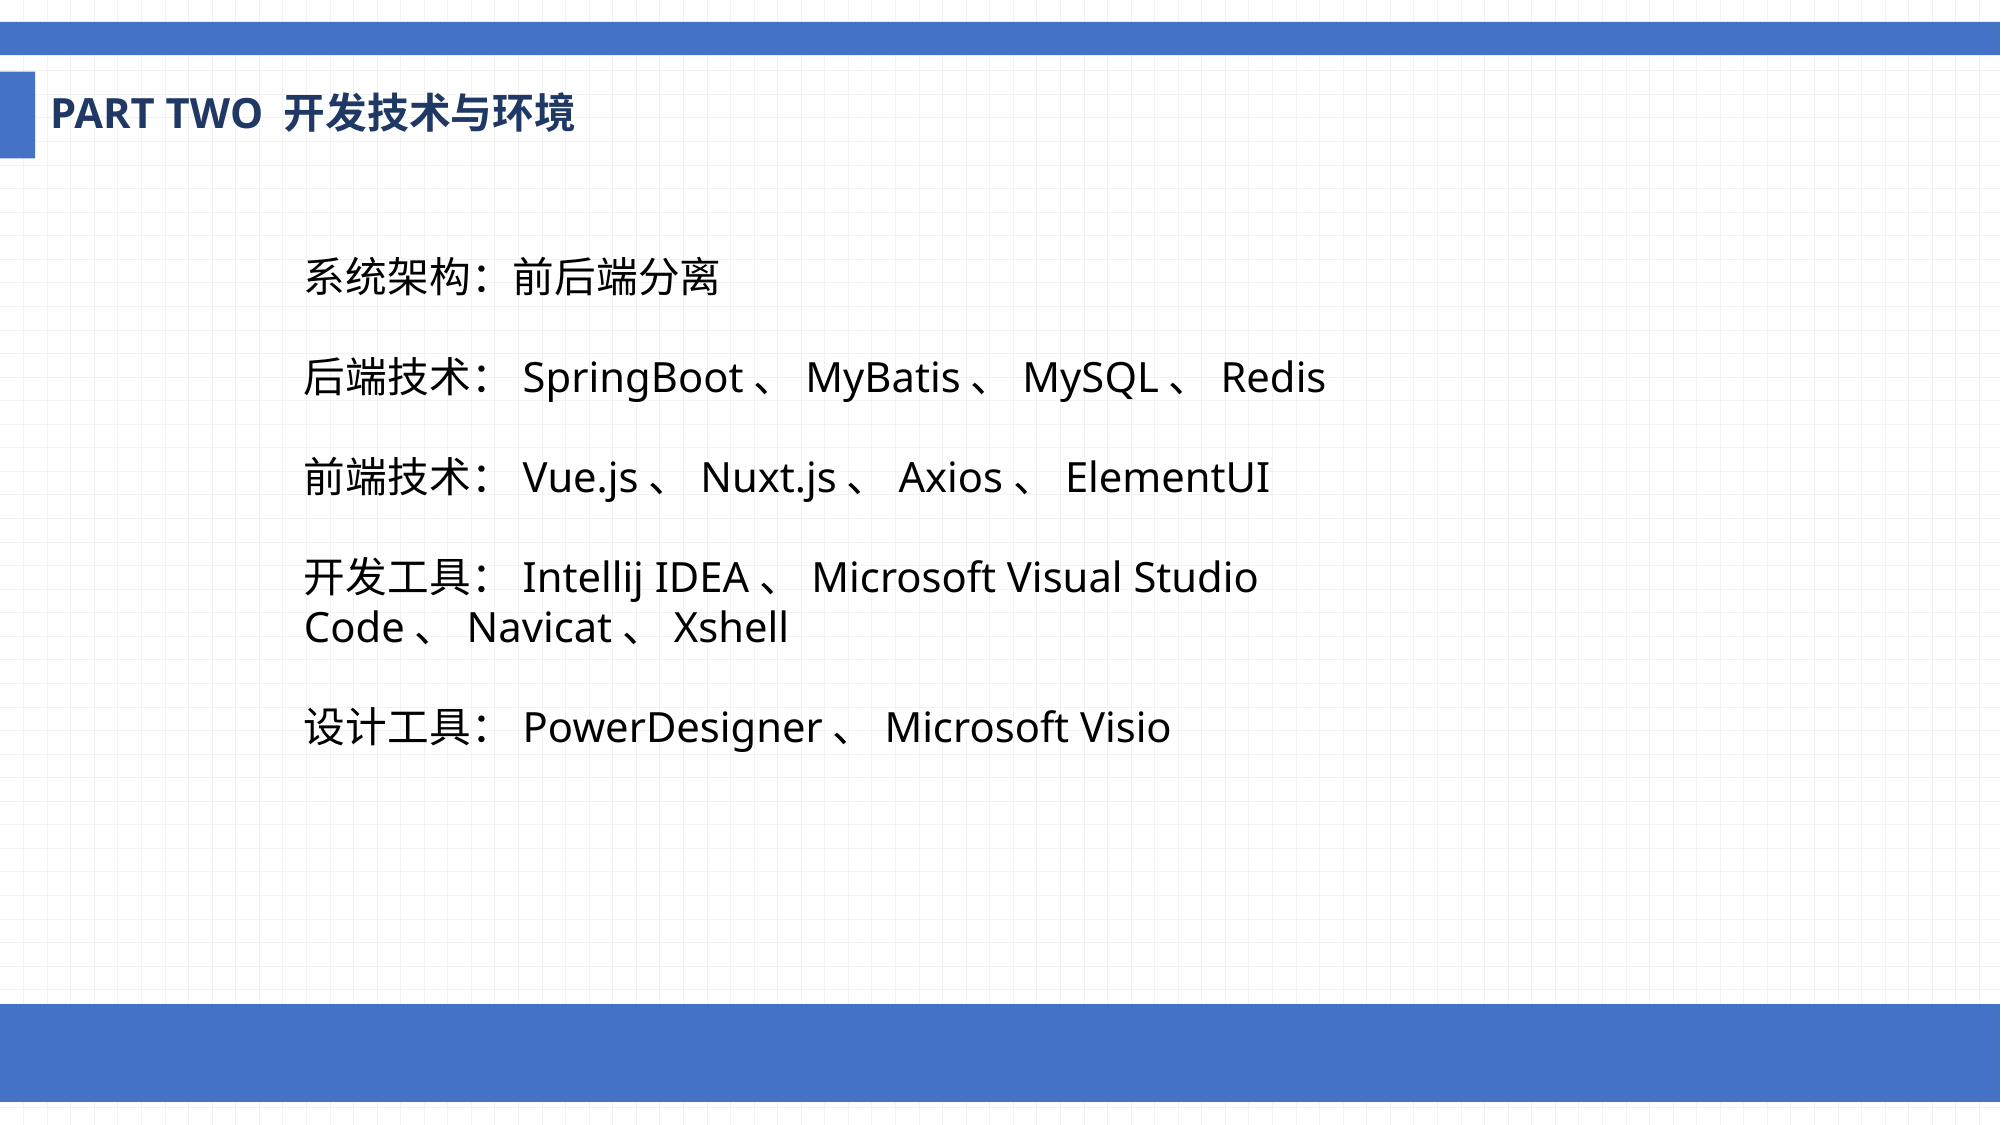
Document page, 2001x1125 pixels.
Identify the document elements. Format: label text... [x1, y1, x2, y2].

text_box 系统架构：前后端分离 后端技术：SpringBoot、MyBatis、MySQL、Redis 前端技术：Vue.js、Nuxt.js、Axios、ElementUI 开发工具：Intellij IDEA、Microsoft Visual Studio Code、Navicat、Xshell 设计工具：PowerDesigner、Microsoft Visio [289, 243, 1750, 759]
list PART TWO 开发技术与环境 [34, 70, 835, 159]
